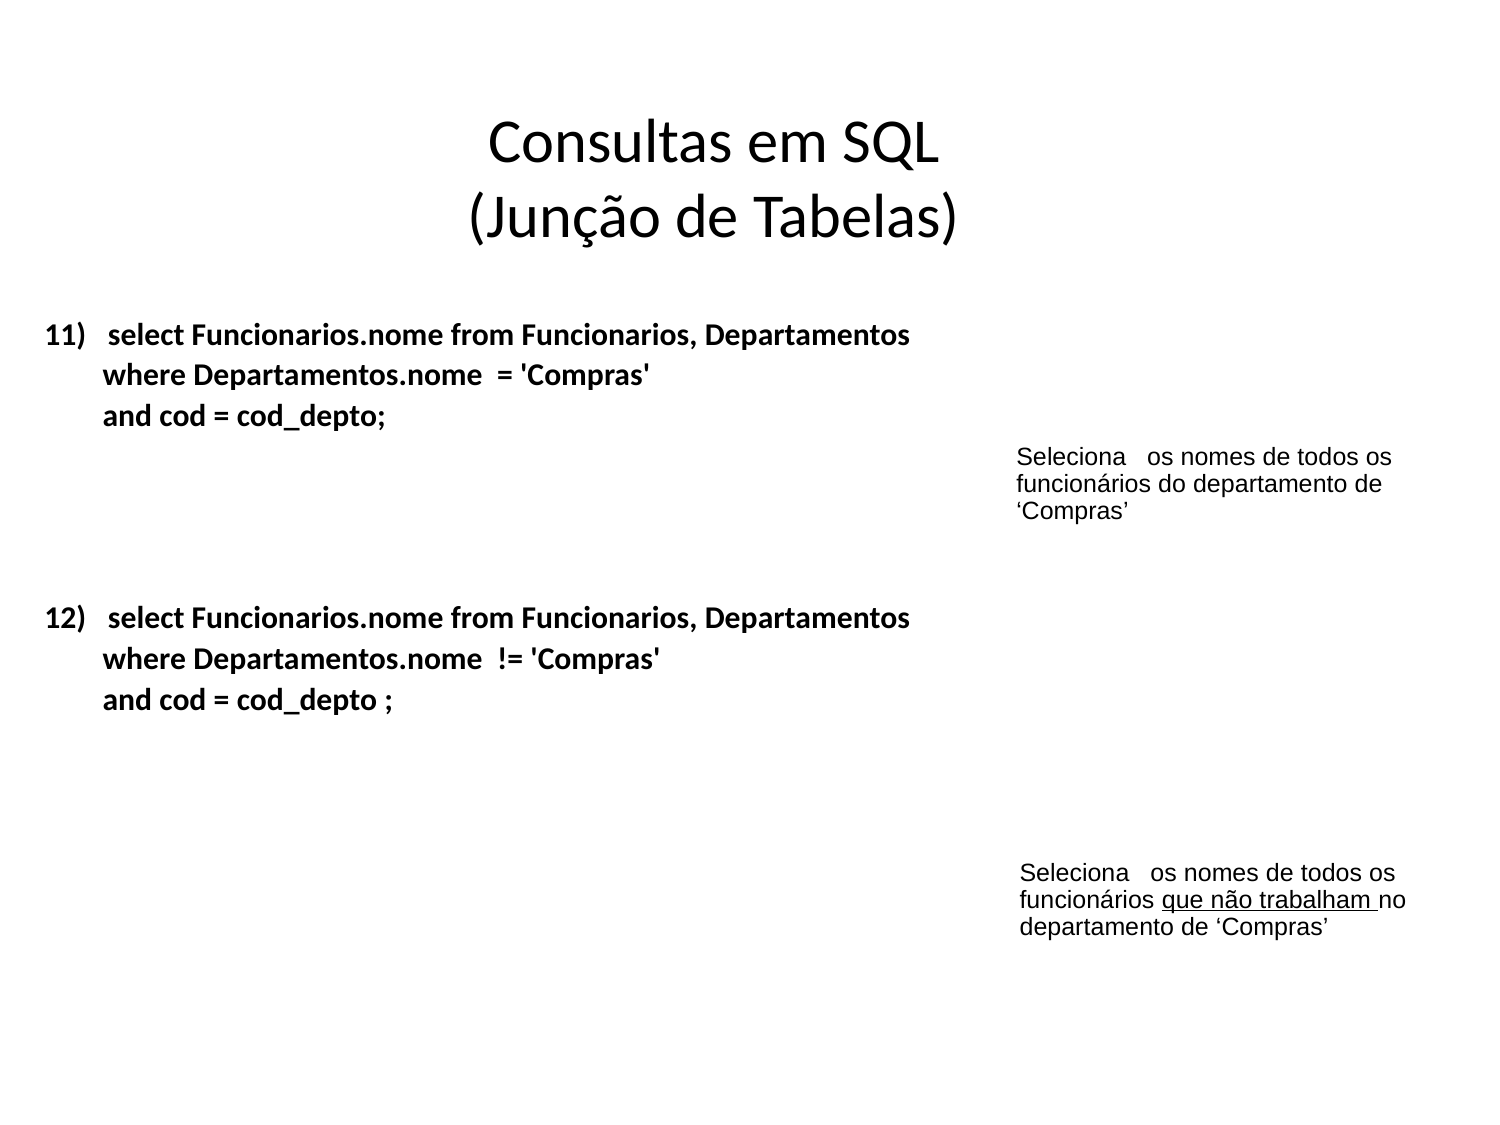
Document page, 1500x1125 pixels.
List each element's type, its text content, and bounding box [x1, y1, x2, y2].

title Consultas em SQL (Junção de Tabelas) [76, 54, 1352, 243]
subtitle 11) select Funcionarios.nome from Funcionarios, Departamentos where Departamentos.nome = 'Compras' and cod = cod_depto; 12) select Funcionarios.nome from Funcionarios, Departamentos where Departamentos.nome != 'Compras' and cod = cod_depto ; [29, 243, 1400, 964]
text_box Seleciona os nomes de todos os funcionários do departamento de ‘Compras’ [1001, 436, 1486, 532]
text_box Seleciona os nomes de todos os funcionários que não trabalham no departamento de ‘Compras’ [1004, 852, 1465, 949]
